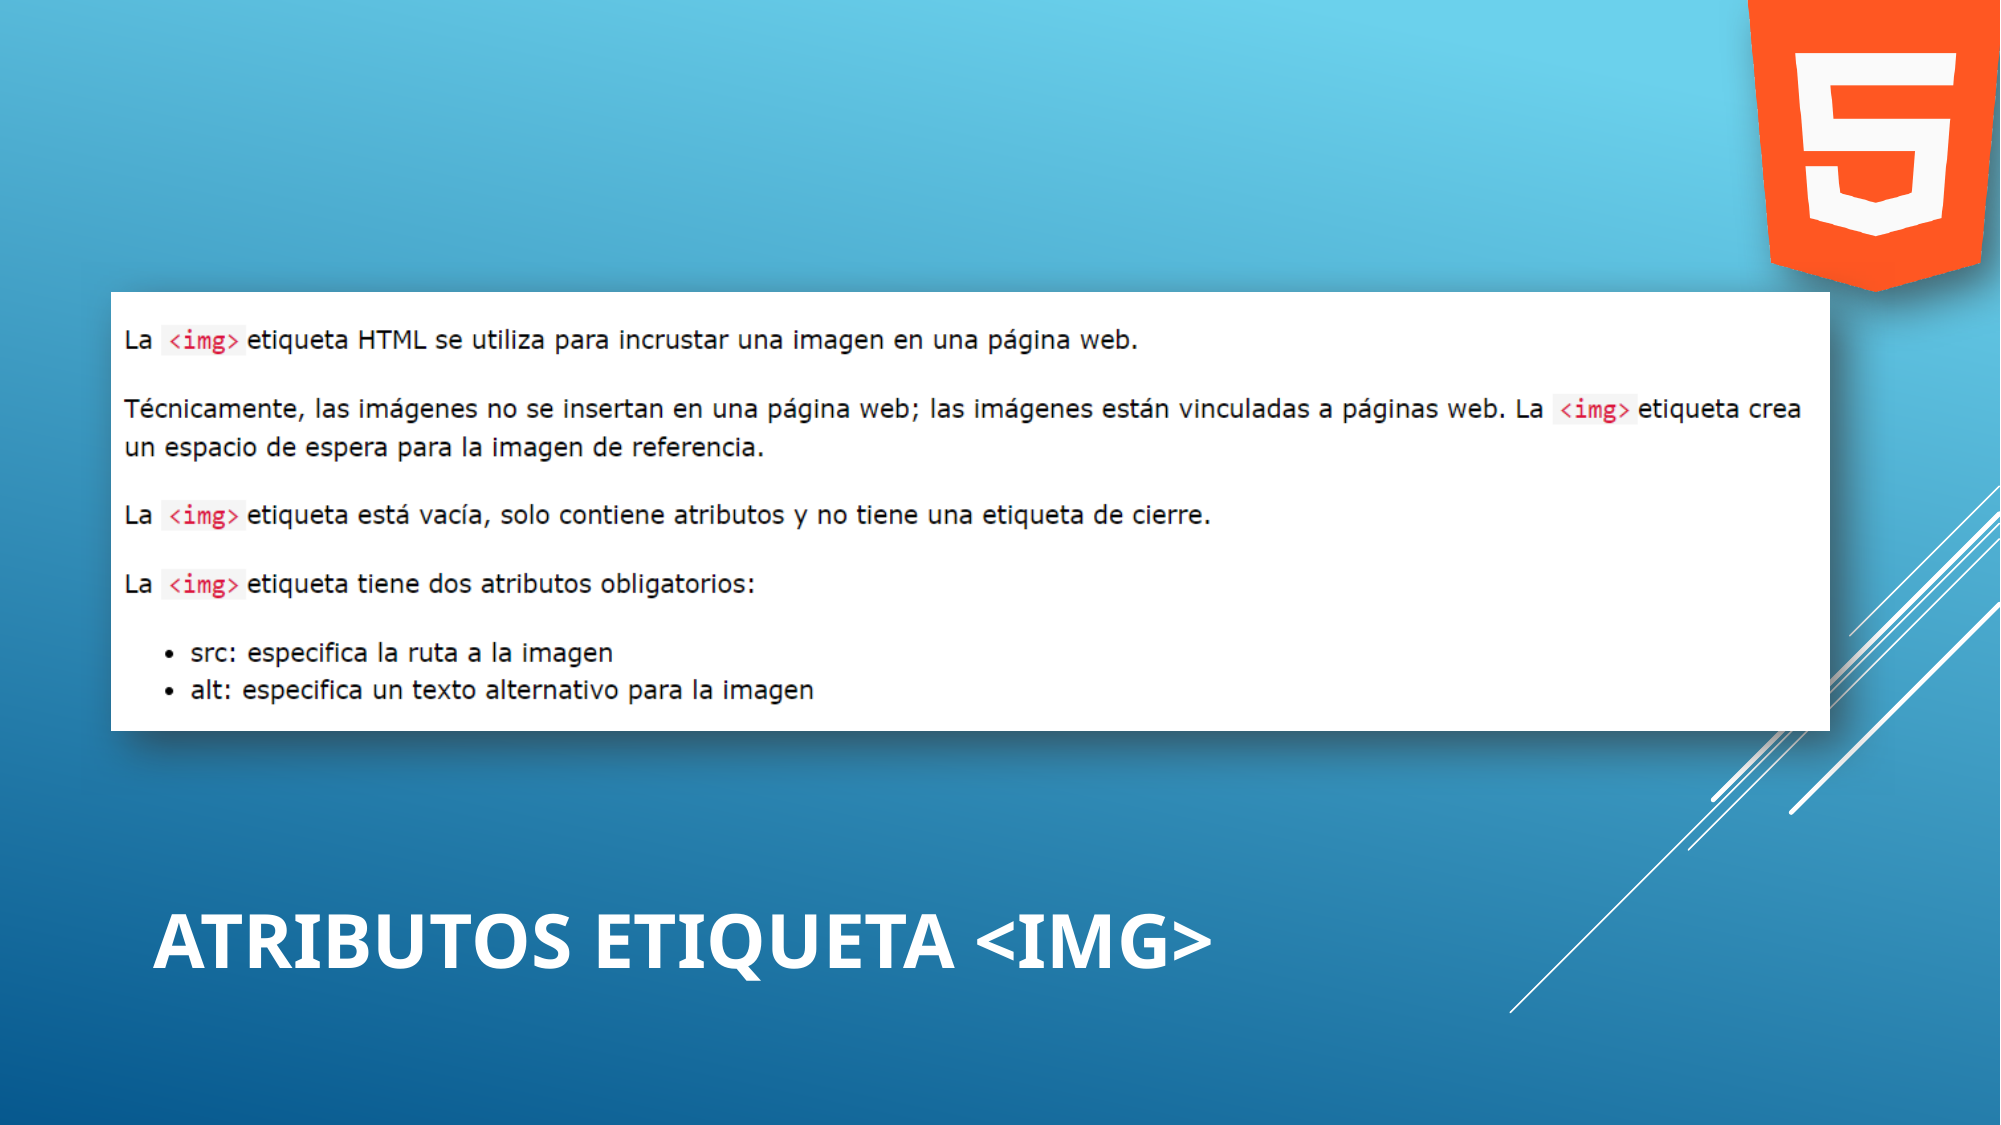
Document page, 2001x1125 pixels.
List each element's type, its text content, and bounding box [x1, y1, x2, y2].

title ATRIBUTOS ETIQUETA <IMG> [138, 815, 1539, 1063]
picture [111, 0, 2000, 731]
